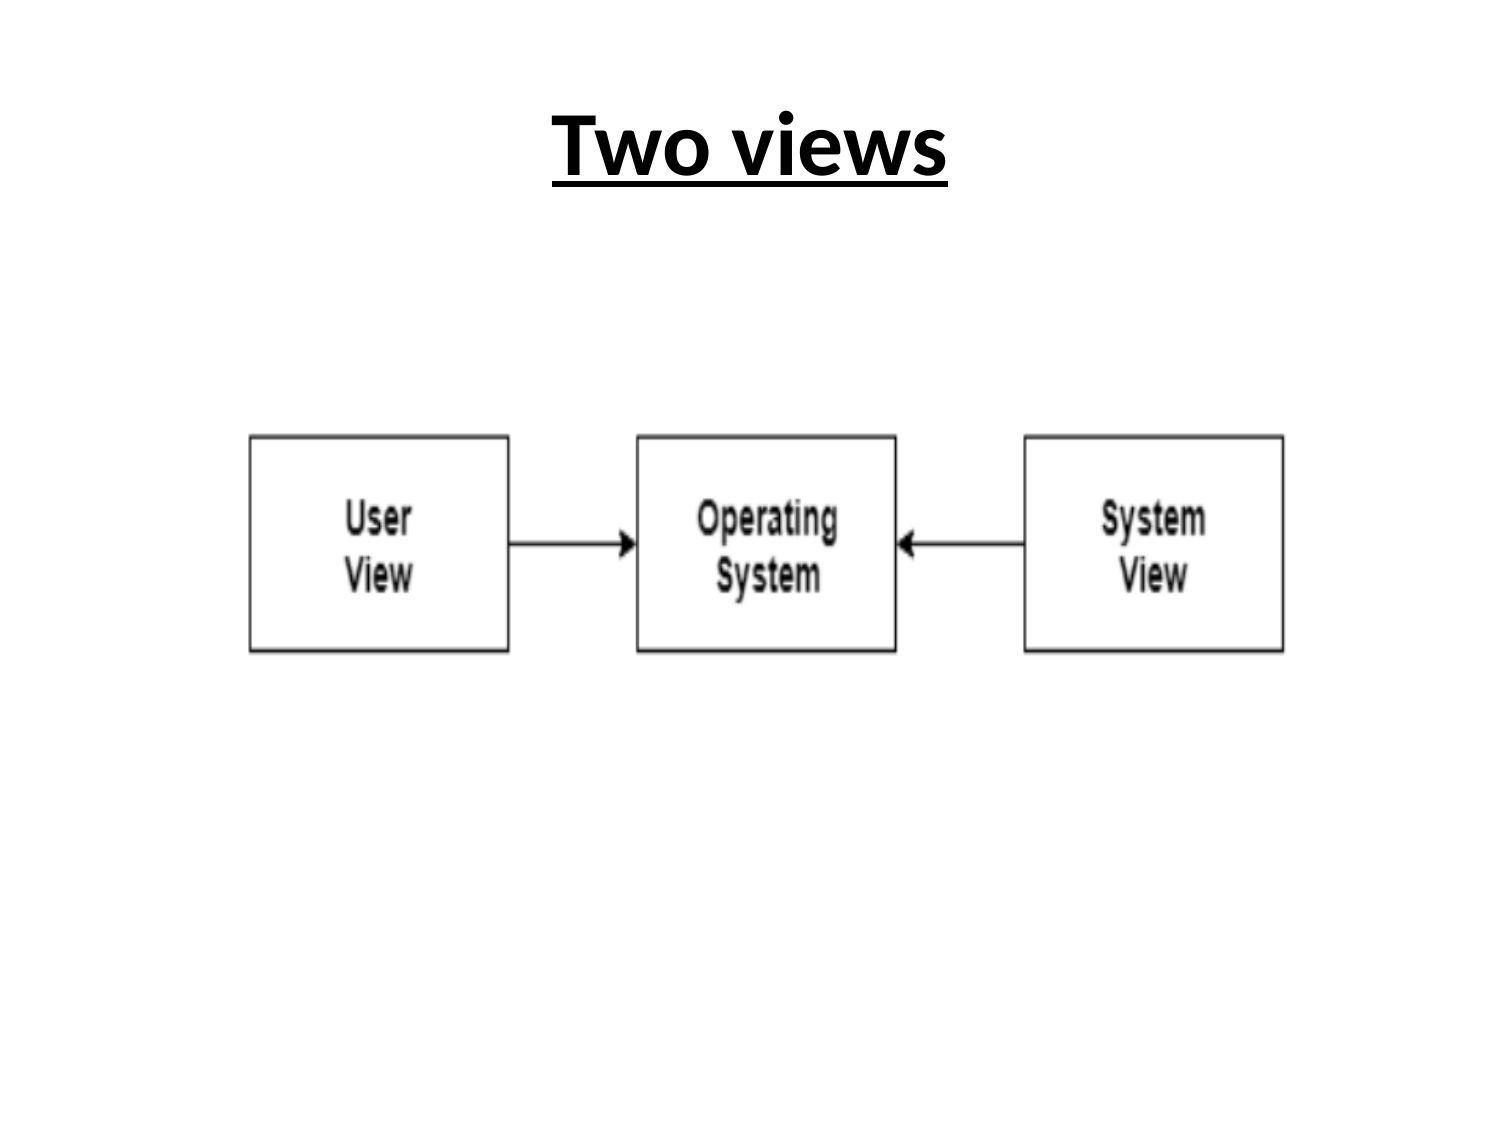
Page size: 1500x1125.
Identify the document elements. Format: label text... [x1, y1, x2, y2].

title Two views [75, 45, 1425, 233]
picture [163, 292, 1372, 809]
